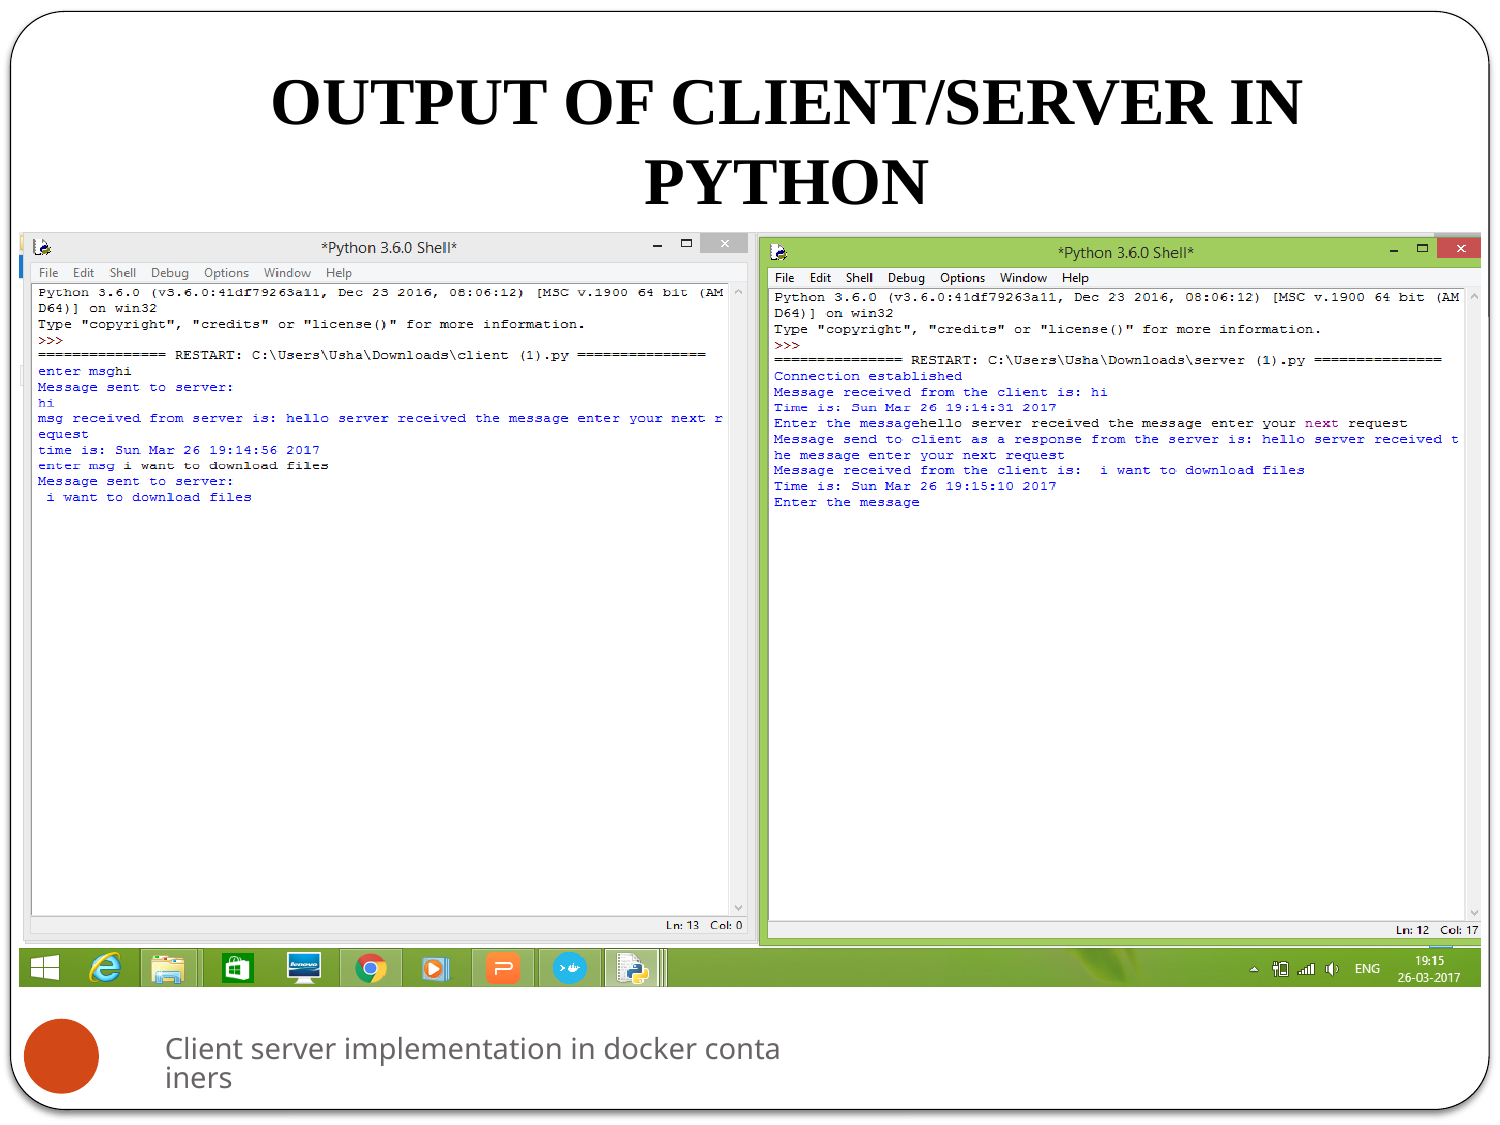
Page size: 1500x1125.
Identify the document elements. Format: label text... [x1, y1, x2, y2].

slide_number [23, 1018, 99, 1094]
title OUTPUT OF CLIENT/SERVER IN PYTHON [150, 45, 1425, 230]
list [19, 232, 1481, 987]
footer Client server implementation in docker containers [150, 1012, 800, 1088]
